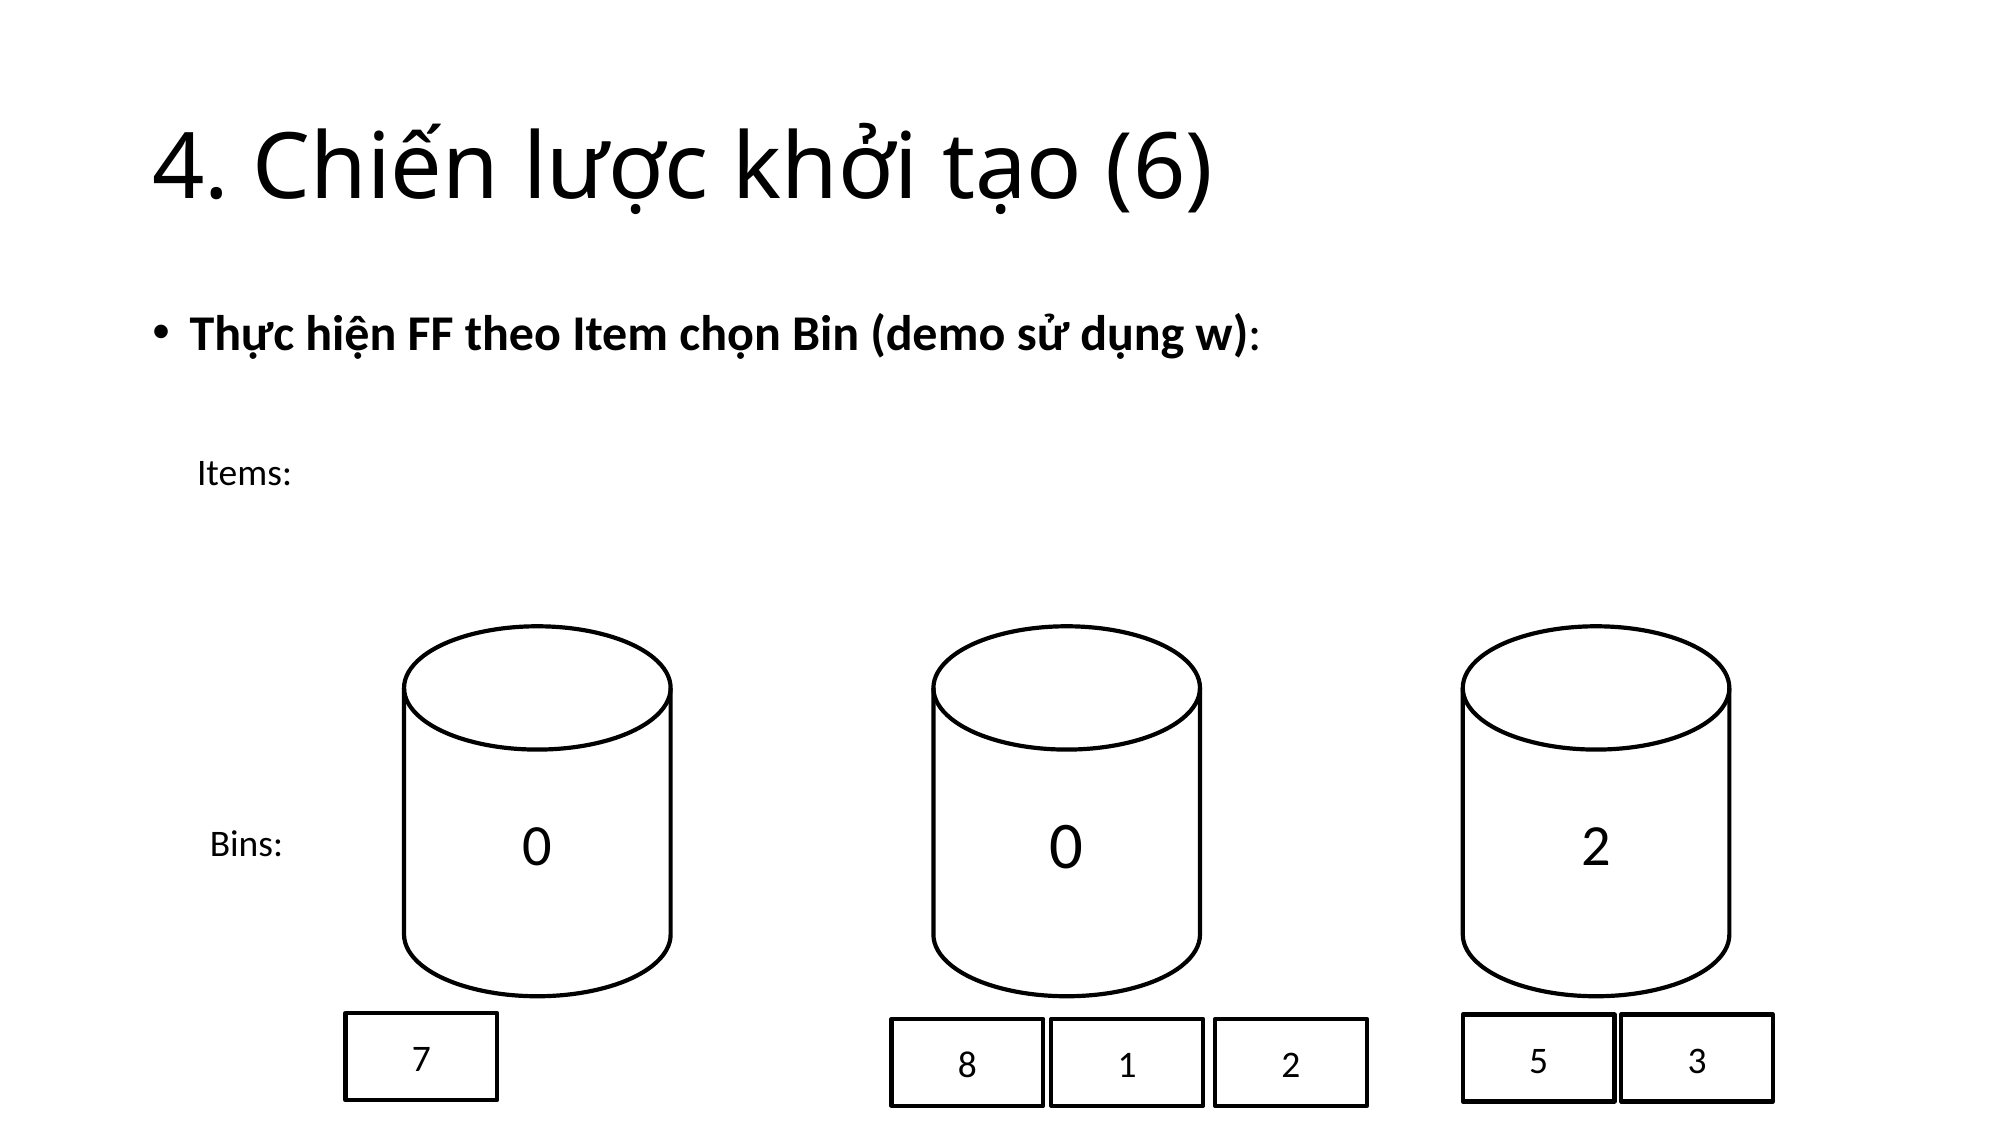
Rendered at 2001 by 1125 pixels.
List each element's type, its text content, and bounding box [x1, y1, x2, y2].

text_box 2 [1213, 1017, 1369, 1108]
text_box Items: [182, 440, 330, 501]
text_box Bins: [194, 811, 317, 872]
text_box 8 [889, 1017, 1045, 1108]
text_box 7 [343, 1011, 499, 1102]
text_box 4. Chiến lược khởi tạo (6) [137, 59, 1863, 277]
text_box Thực hiện FF theo Item chọn Bin (demo sử dụng w): [137, 299, 1863, 1013]
text_box 0 [931, 624, 1203, 999]
text_box 2 [1460, 624, 1732, 999]
text_box 3 [1619, 1012, 1775, 1104]
text_box 1 [1049, 1017, 1205, 1108]
text_box 0 [401, 624, 673, 999]
text_box 5 [1461, 1012, 1617, 1104]
